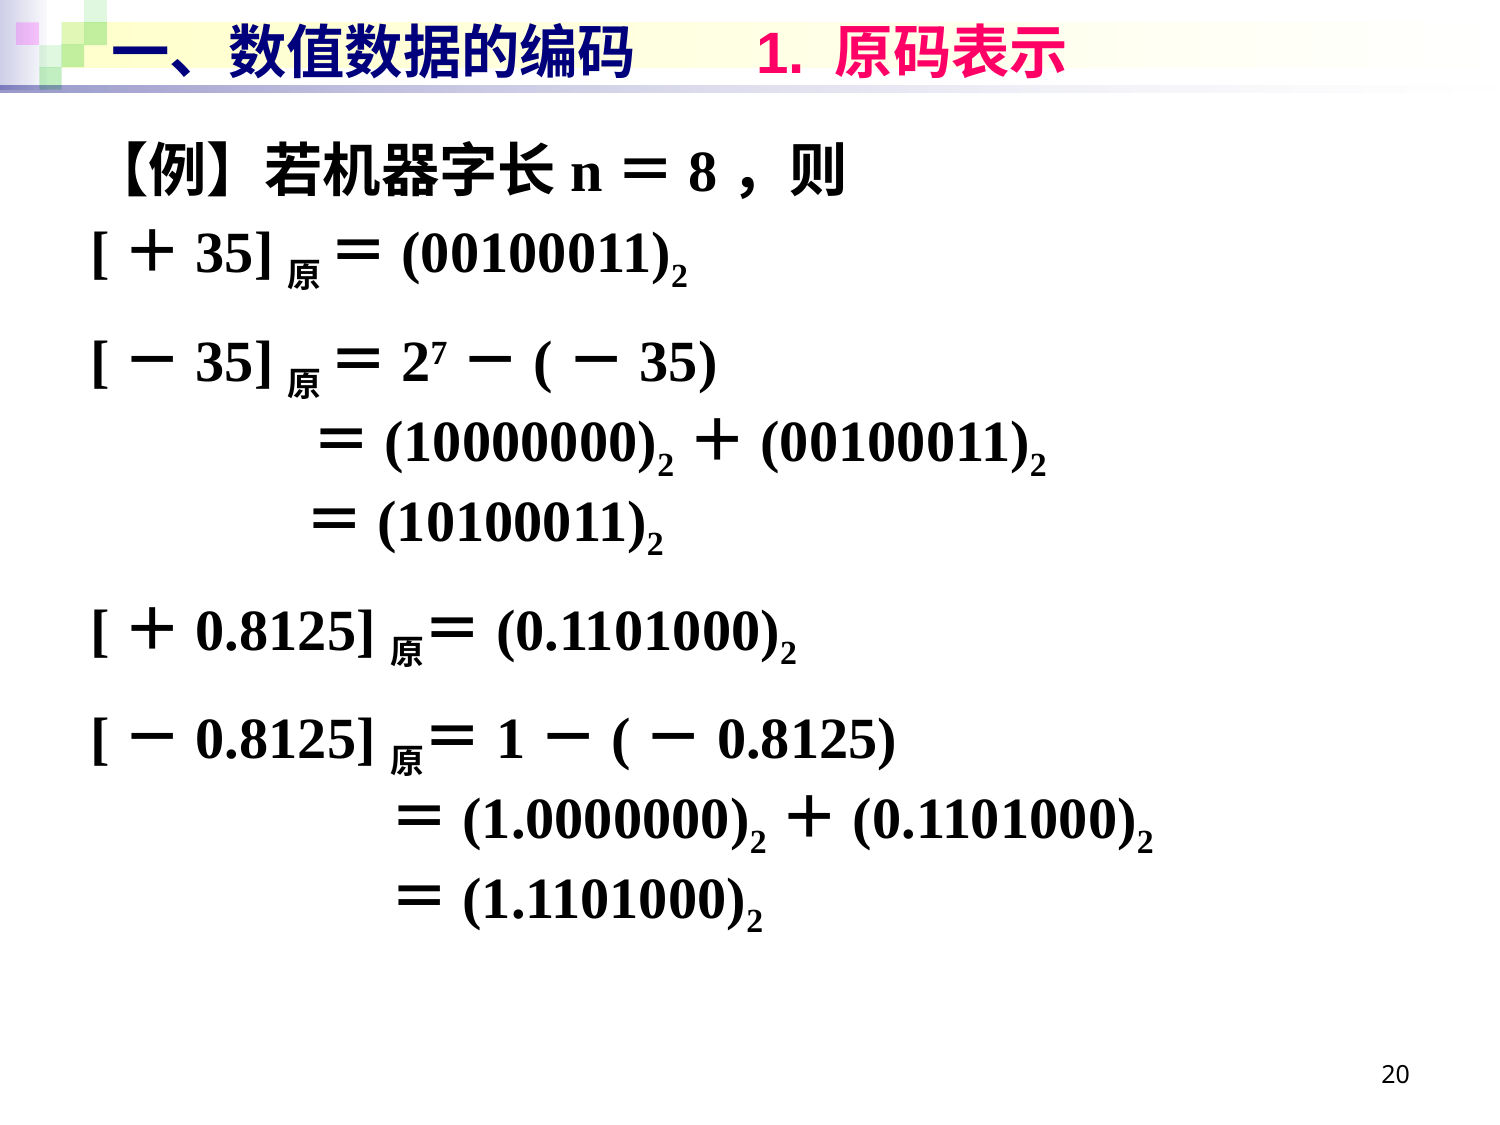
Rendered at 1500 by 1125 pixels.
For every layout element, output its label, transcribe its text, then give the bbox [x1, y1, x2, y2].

slide_number 20 [1074, 1024, 1426, 1101]
title 一、数值数据的编码 1. 原码表示 [96, 6, 1448, 94]
list 【例】若机器字长n＝8，则 [＋35]原 ＝(00100011)2 [－35]原 ＝27－(－35) ＝(10000000)2＋(00100011)2 ＝(10100011)2 [＋0.8125]原＝(0.1101000)2 [－0.8125]原＝1－(－0.8125) ＝(1.0000000)2＋(0.1101000)2 ＝(1.1101000)2 [74, 125, 1448, 1024]
